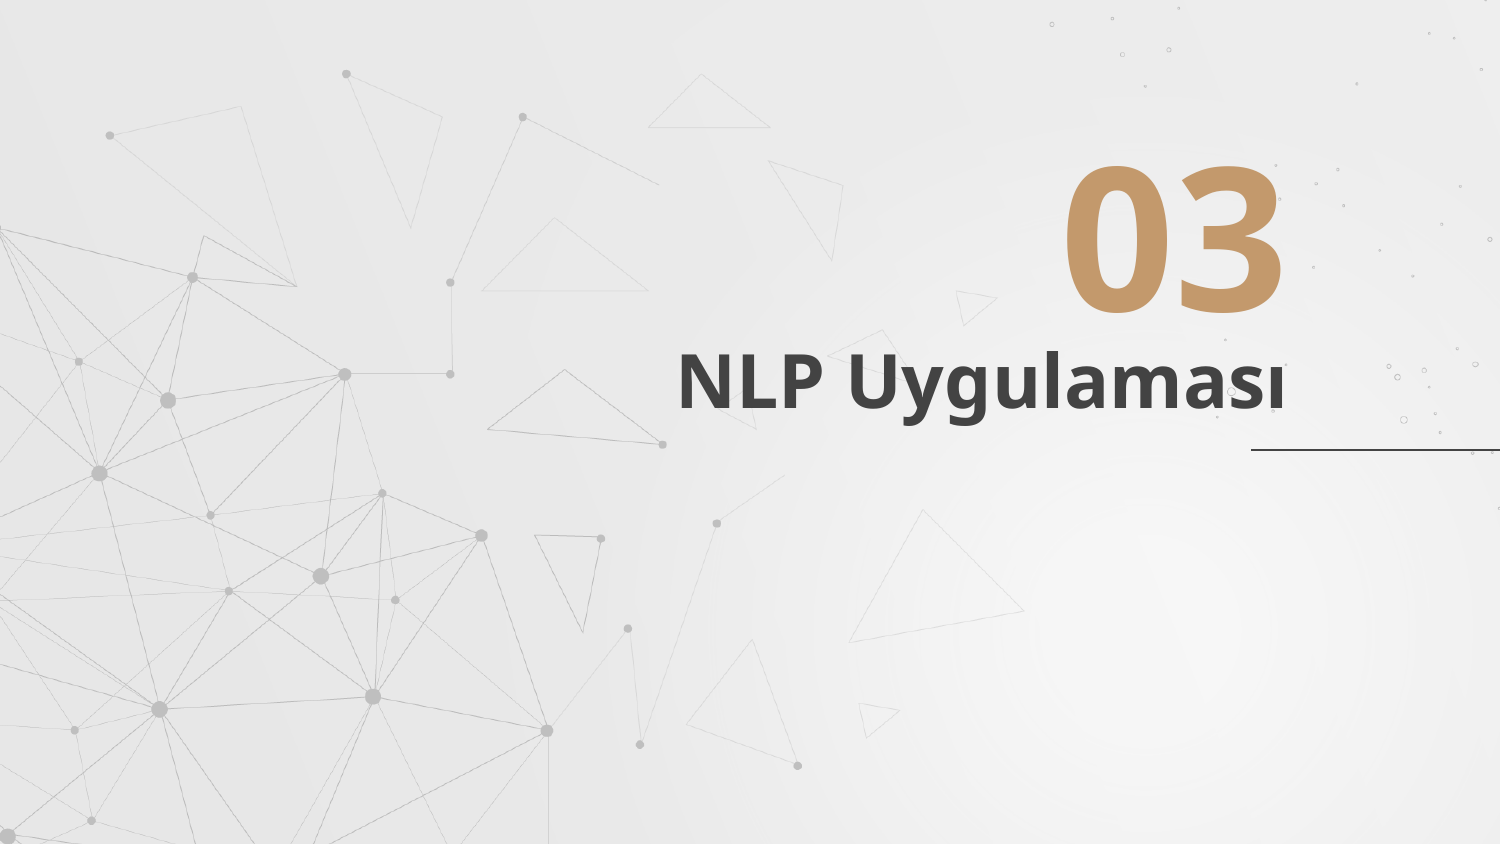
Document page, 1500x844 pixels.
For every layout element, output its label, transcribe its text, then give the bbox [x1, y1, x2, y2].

title 03 [815, 169, 1305, 294]
title NLP Uygulaması [451, 220, 1305, 537]
